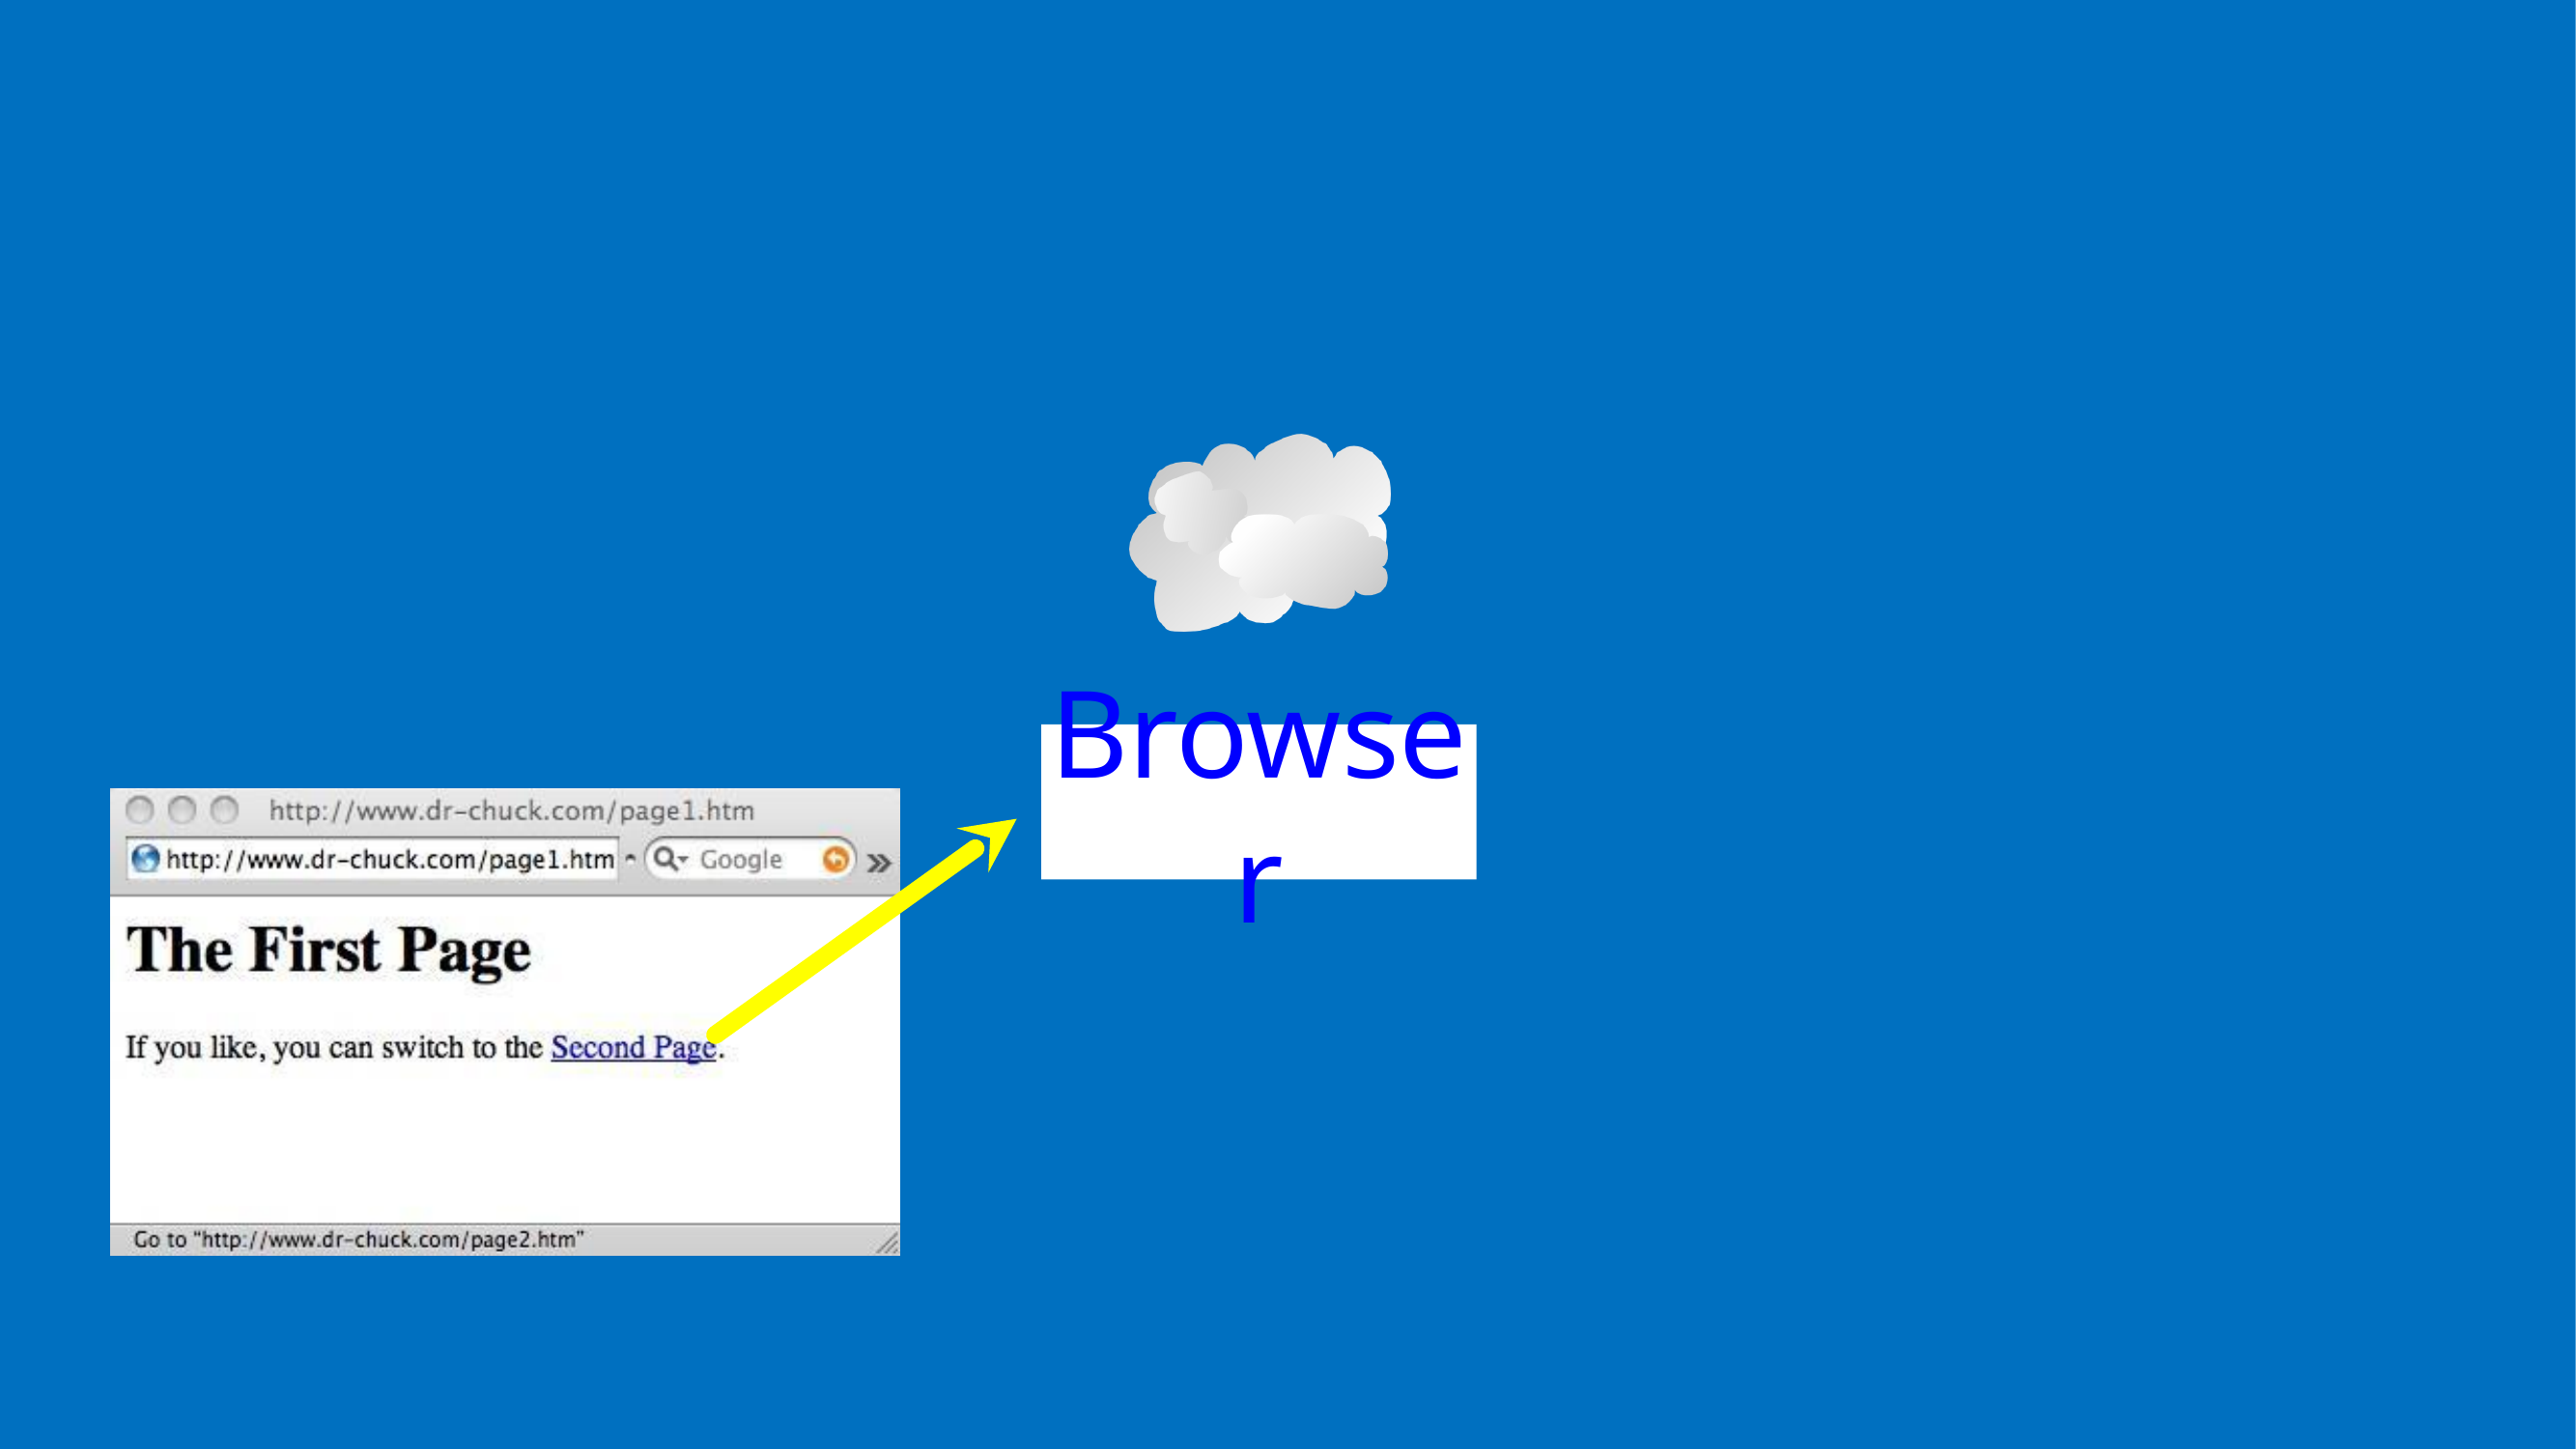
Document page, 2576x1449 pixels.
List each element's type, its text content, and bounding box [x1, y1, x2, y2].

text_box Browser [1041, 724, 1477, 880]
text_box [715, 818, 1017, 1036]
picture [1129, 434, 1391, 633]
picture [110, 788, 900, 1257]
